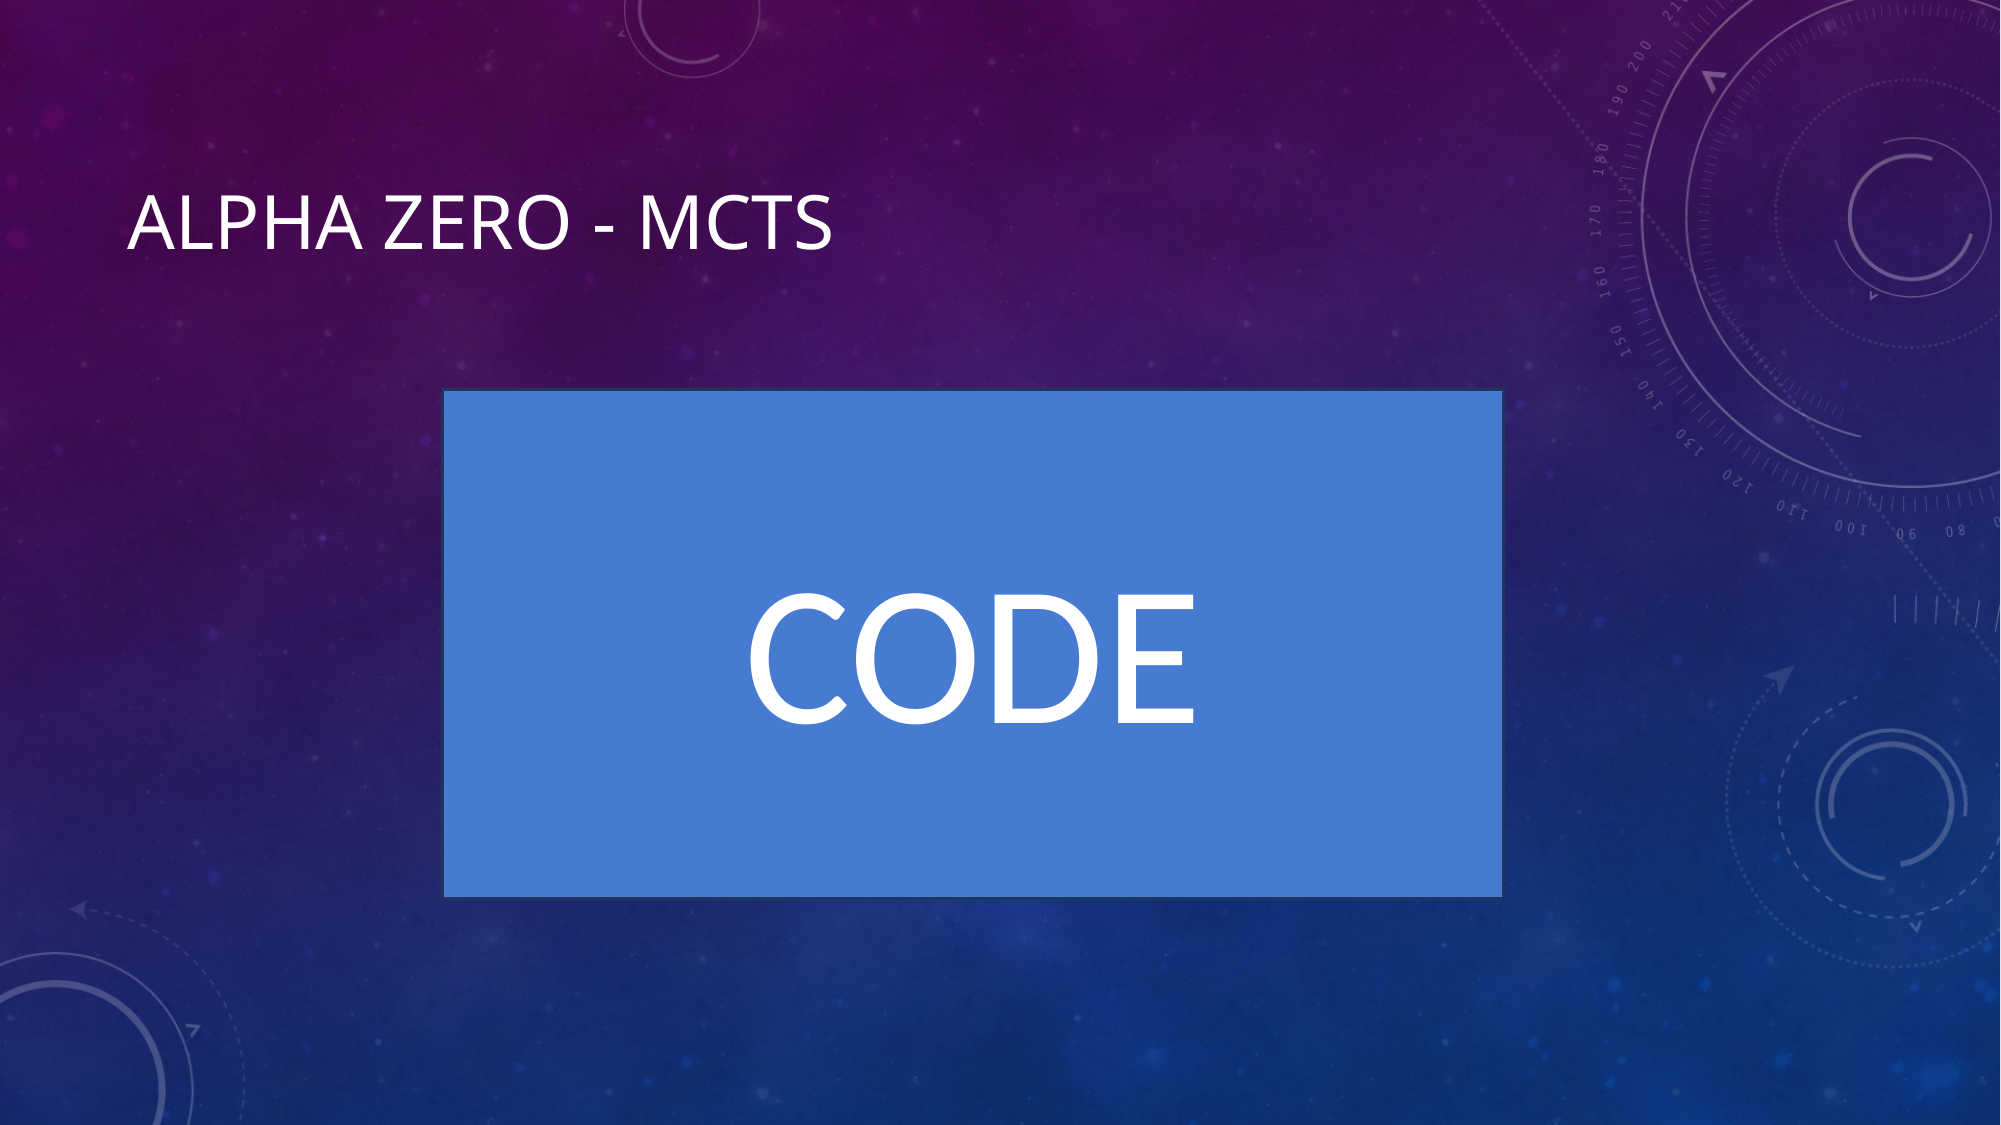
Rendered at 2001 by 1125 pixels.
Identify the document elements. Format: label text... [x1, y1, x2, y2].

title Alpha Zero - MCTS [112, 99, 1775, 339]
text_box CODE [441, 388, 1505, 900]
picture [0, 0, 2001, 1125]
